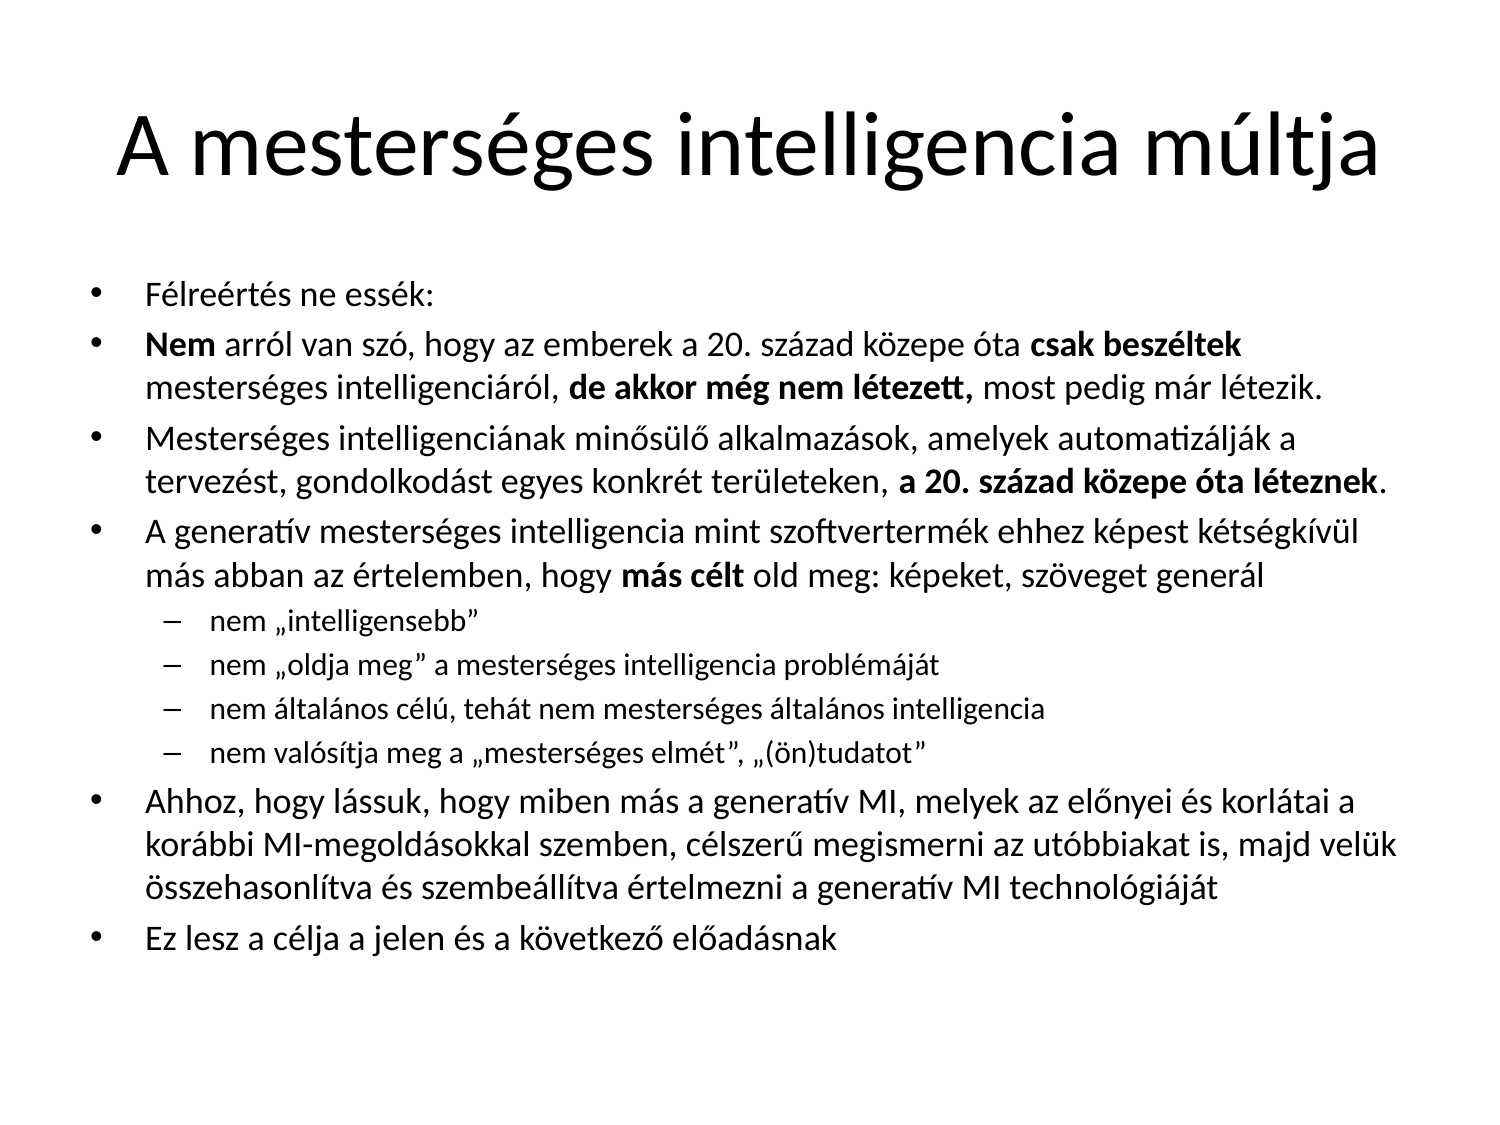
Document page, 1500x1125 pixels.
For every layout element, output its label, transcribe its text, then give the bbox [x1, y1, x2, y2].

list Félreértés ne essék: Nem arról van szó, hogy az emberek a 20. század közepe óta csak beszéltek mesterséges intelligenciáról, de akkor még nem létezett, most pedig már létezik. Mesterséges intelligenciának minősülő alkalmazások, amelyek automatizálják a tervezést, gondolkodást egyes konkrét területeken, a 20. század közepe óta léteznek. A generatív mesterséges intelligencia mint szoftvertermék ehhez képest kétségkívül más abban az értelemben, hogy más célt old meg: képeket, szöveget generál nem „intelligensebb” nem „oldja meg” a mesterséges intelligencia problémáját nem általános célú, tehát nem mesterséges általános intelligencia nem valósítja meg a „mesterséges elmét”, „(ön)tudatot” Ahhoz, hogy lássuk, hogy miben más a generatív MI, melyek az előnyei és korlátai a korábbi MI-megoldásokkal szemben, célszerű megismerni az utóbbiakat is, majd velük összehasonlítva és szembeállítva értelmezni a generatív MI technológiáját Ez lesz a célja a jelen és a következő előadásnak [75, 262, 1425, 1005]
title A mesterséges intelligencia múltja [75, 45, 1425, 233]
